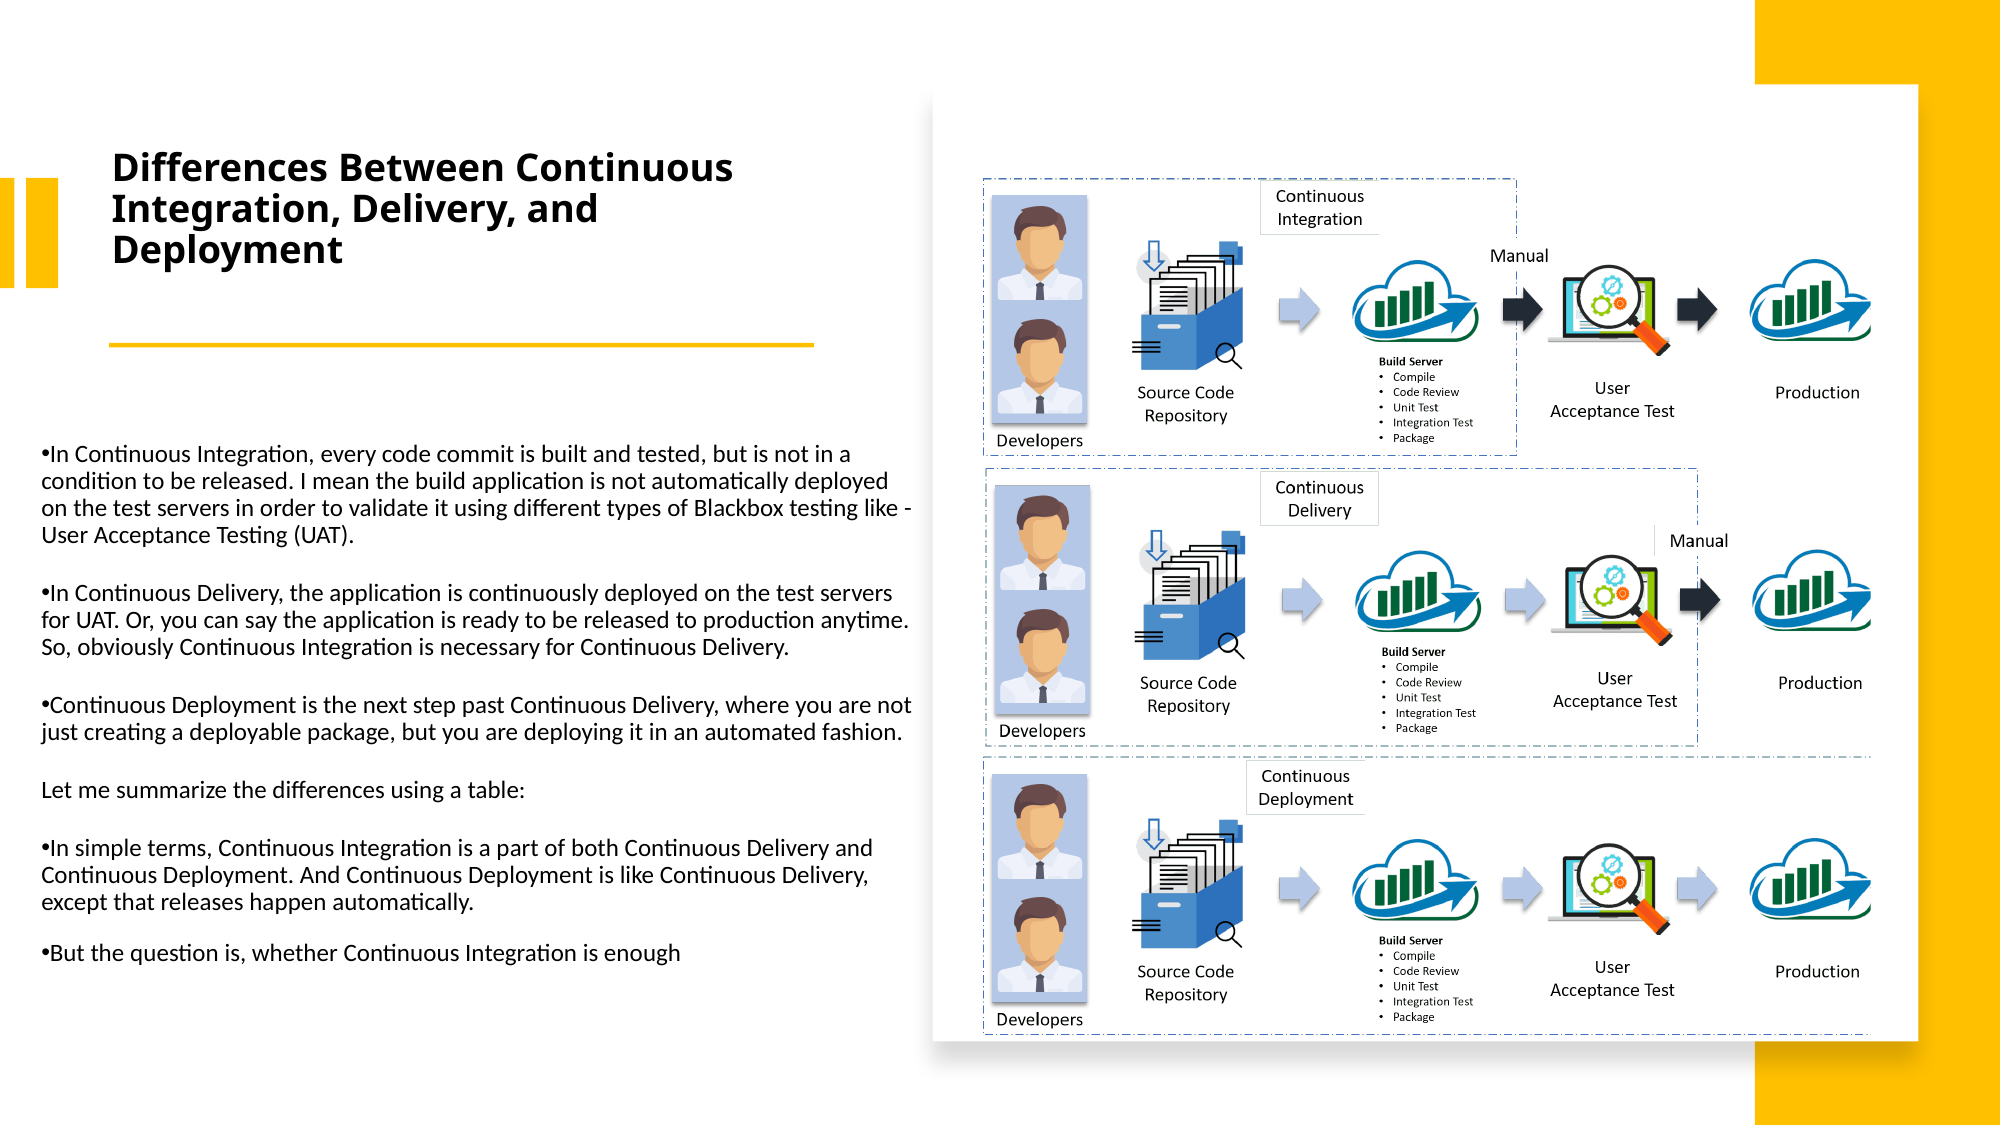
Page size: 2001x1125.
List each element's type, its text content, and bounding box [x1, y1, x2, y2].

title Differences Between Continuous Integration, Delivery, and Deployment [96, 140, 845, 326]
text_box [108, 342, 815, 348]
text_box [0, 177, 59, 289]
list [980, 178, 1871, 1042]
text_box [0, 0, 1754, 1125]
text_box [1754, 0, 2000, 1125]
text_box In Continuous Integration, every code commit is built and tested, but is not in a condition to be released. I mean the build application is not automatically deployed on the test servers in order to validate it using different types of Blackbox testing like - User Acceptance Testing (UAT). In Continuous Delivery, the application is continuously deployed on the test servers for UAT. Or, you can say the application is ready to be released to production anytime. So, obviously Continuous Integration is necessary for Continuous Delivery. Continuous Deployment is the next step past Continuous Delivery, where you are not just creating a deployable package, but you are deploying it in an automated fashion. Let me summarize the differences using a table: In simple terms, Continuous Integration is a part of both Continuous Delivery and Continuous Deployment. And Continuous Deployment is like Continuous Delivery, except that releases happen automatically. But the question is, whether Continuous Integration is enough [26, 372, 922, 1036]
text_box [932, 83, 1919, 1042]
